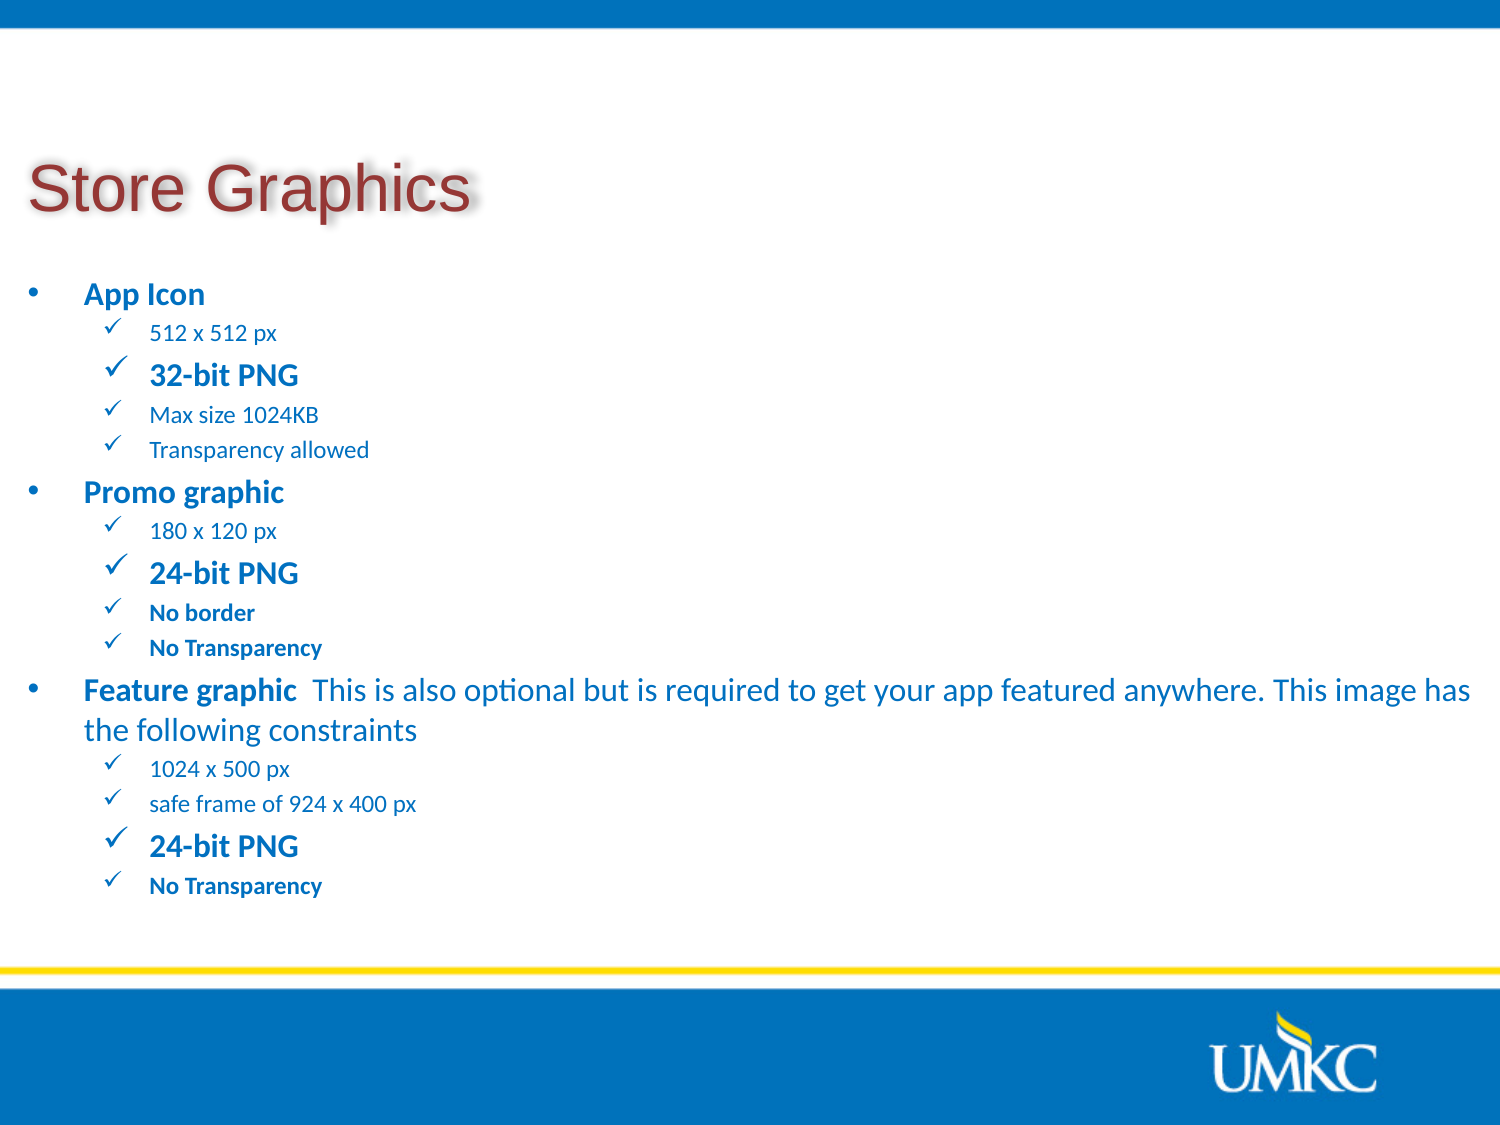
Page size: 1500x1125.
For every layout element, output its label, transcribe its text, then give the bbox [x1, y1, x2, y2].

picture [0, 0, 1500, 1125]
text_box Store Graphics [12, 129, 1386, 240]
text_box App Icon 512 x 512 px 32-bit PNG Max size 1024KB Transparency allowed Promo graphic 180 x 120 px 24-bit PNG No border No Transparency Feature graphic This is also optional but is required to get your app featured anywhere. This image has the following constraints 1024 x 500 px safe frame of 924 x 400 px 24-bit PNG No Transparency [12, 256, 1500, 915]
